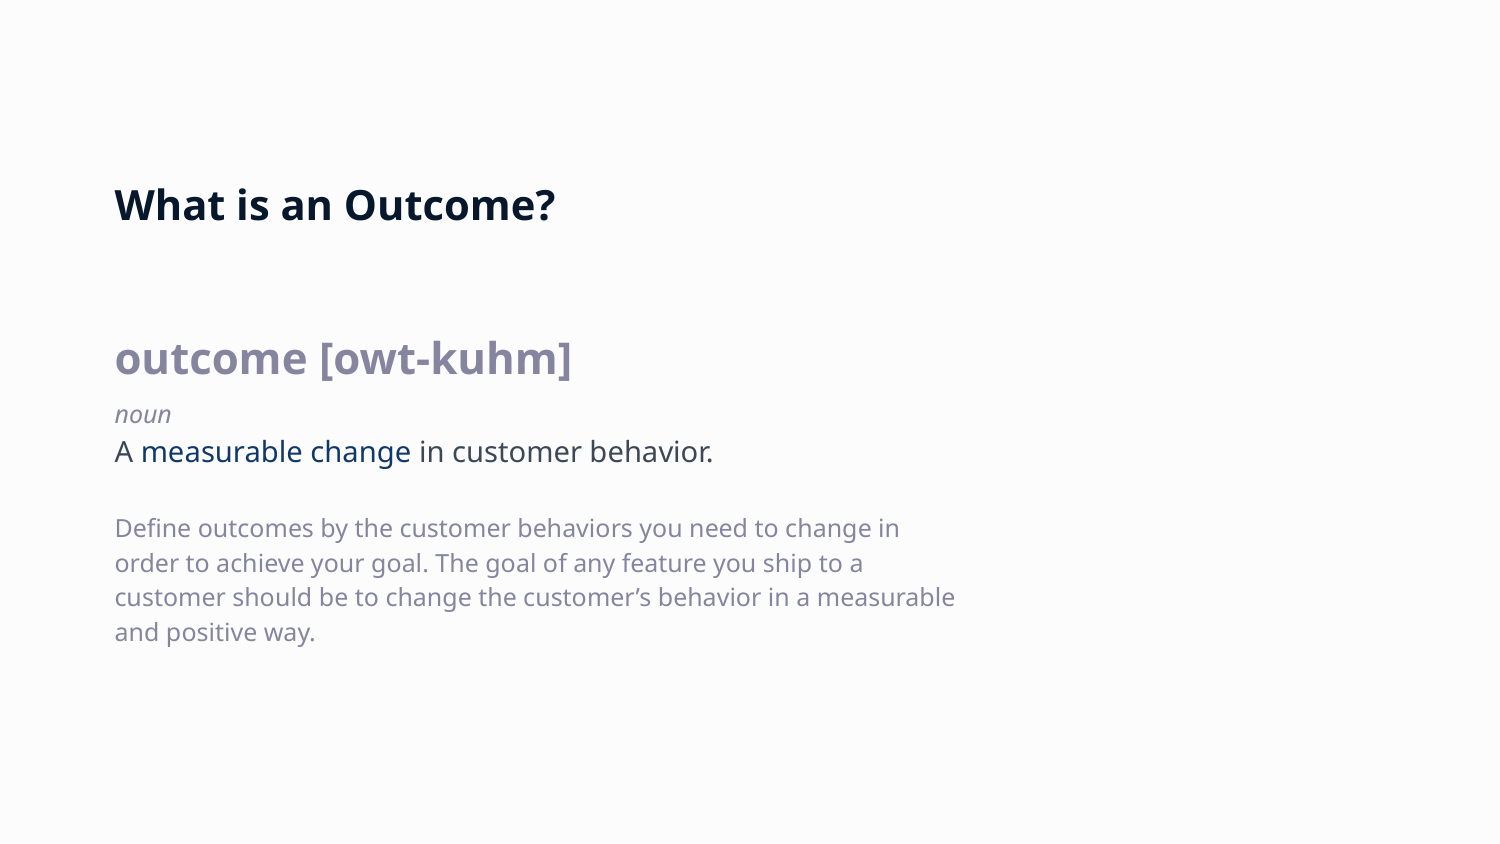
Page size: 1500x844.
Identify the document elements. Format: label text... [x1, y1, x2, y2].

list outcome [owt-kuhm] noun A measurable change in customer behavior. Define outcomes by the customer behaviors you need to change in order to achieve your goal. The goal of any feature you ship to a customer should be to change the customer’s behavior in a measurable and positive way. [99, 307, 977, 592]
title What is an Outcome? [99, 164, 746, 253]
